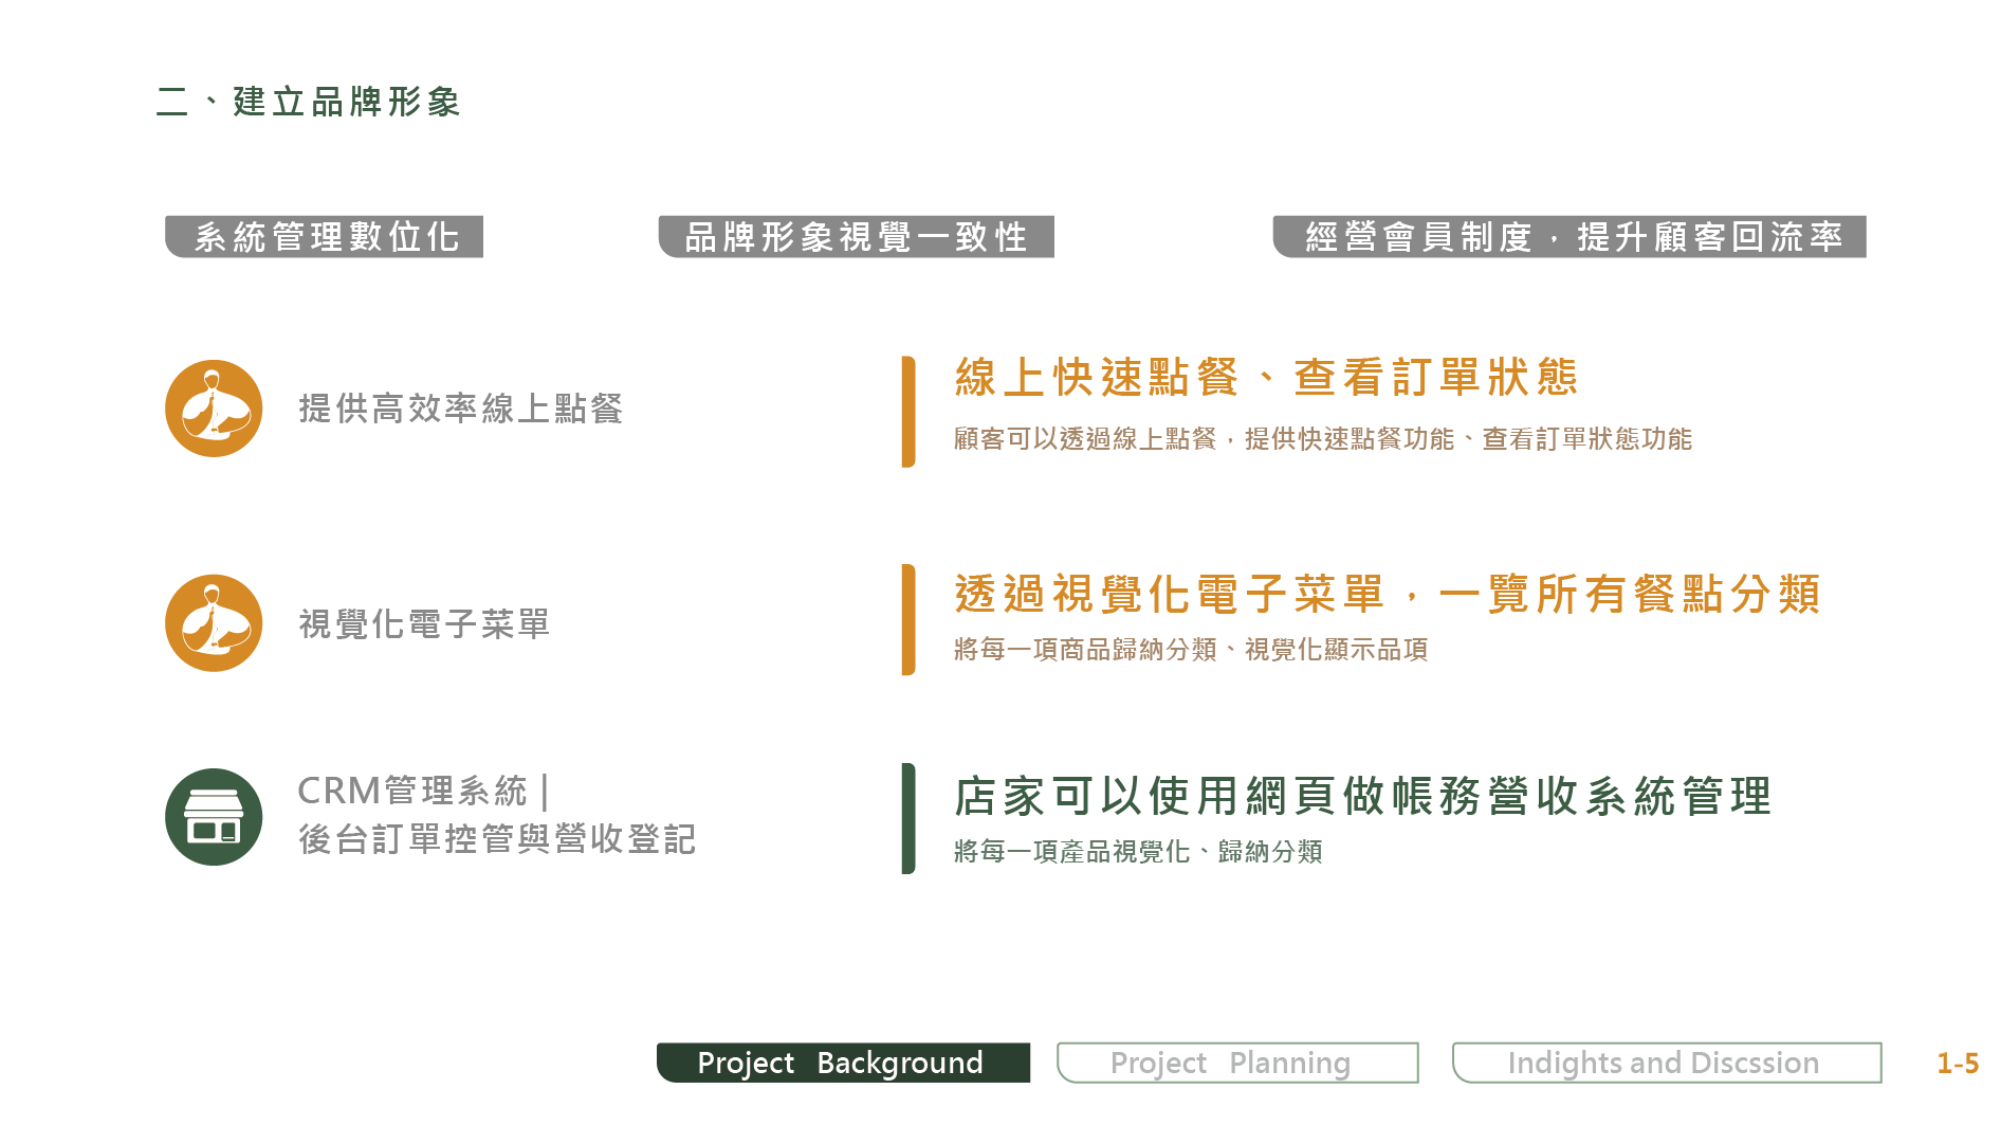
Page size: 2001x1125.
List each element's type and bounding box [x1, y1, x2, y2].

list [0, 0, 2000, 1125]
